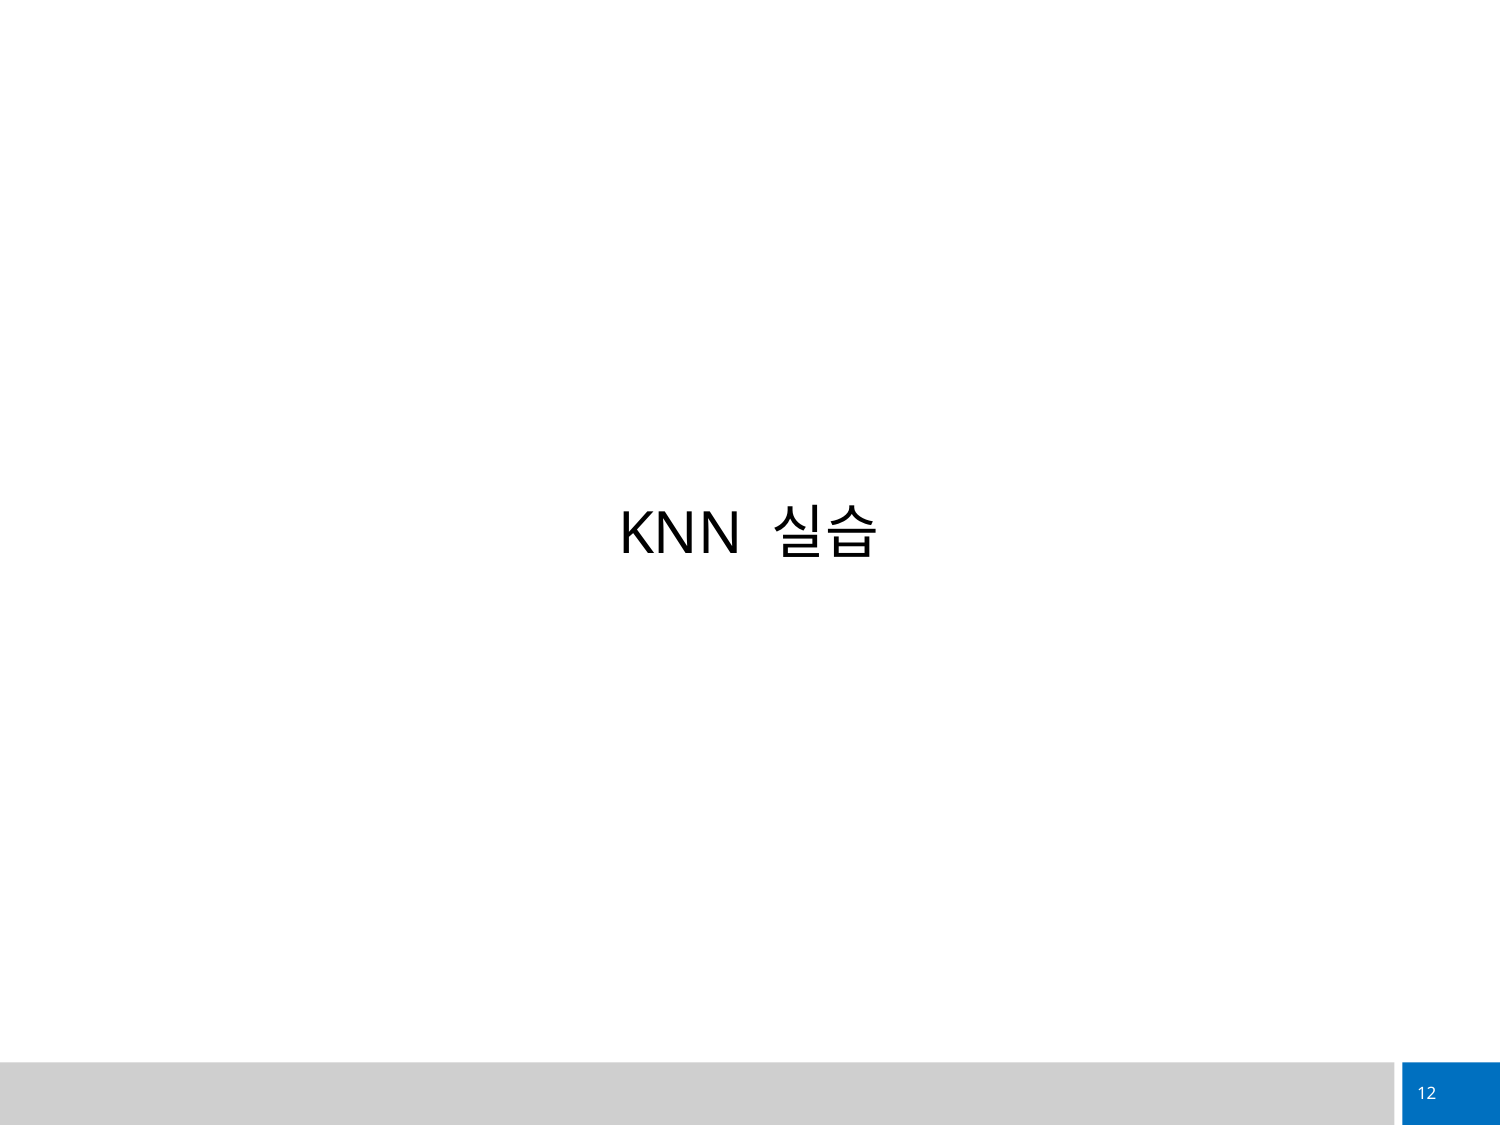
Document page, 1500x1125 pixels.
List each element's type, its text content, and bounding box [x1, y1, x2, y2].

text_box KNN 실습 [10, 487, 1487, 573]
